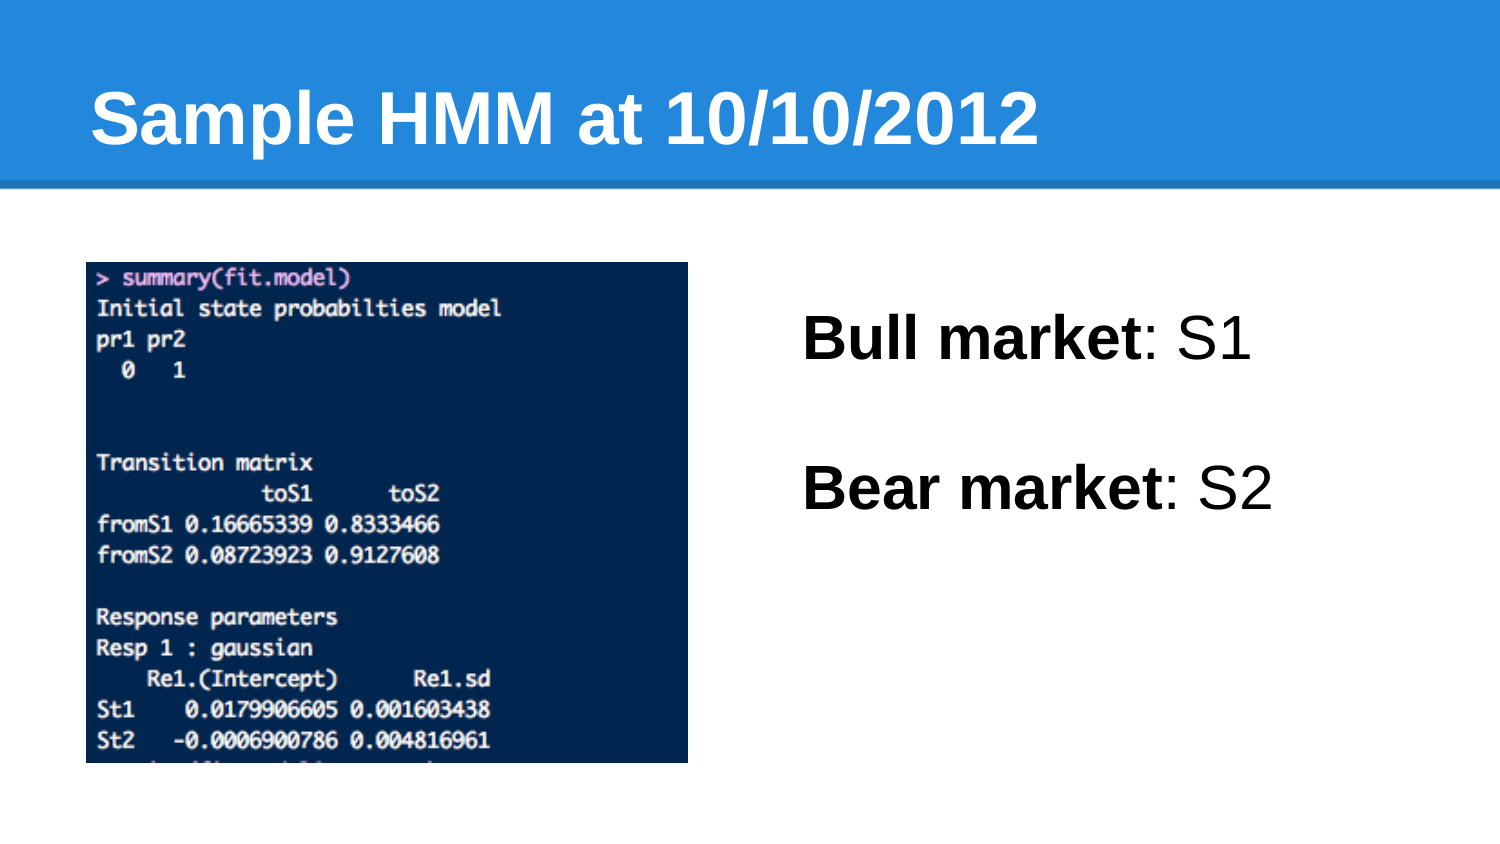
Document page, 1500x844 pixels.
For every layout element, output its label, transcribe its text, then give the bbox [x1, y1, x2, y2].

picture [86, 262, 689, 763]
text_box Bull market: S1 Bear market: S2 [787, 281, 1354, 754]
title Sample HMM at 10/10/2012 [75, 33, 1425, 175]
